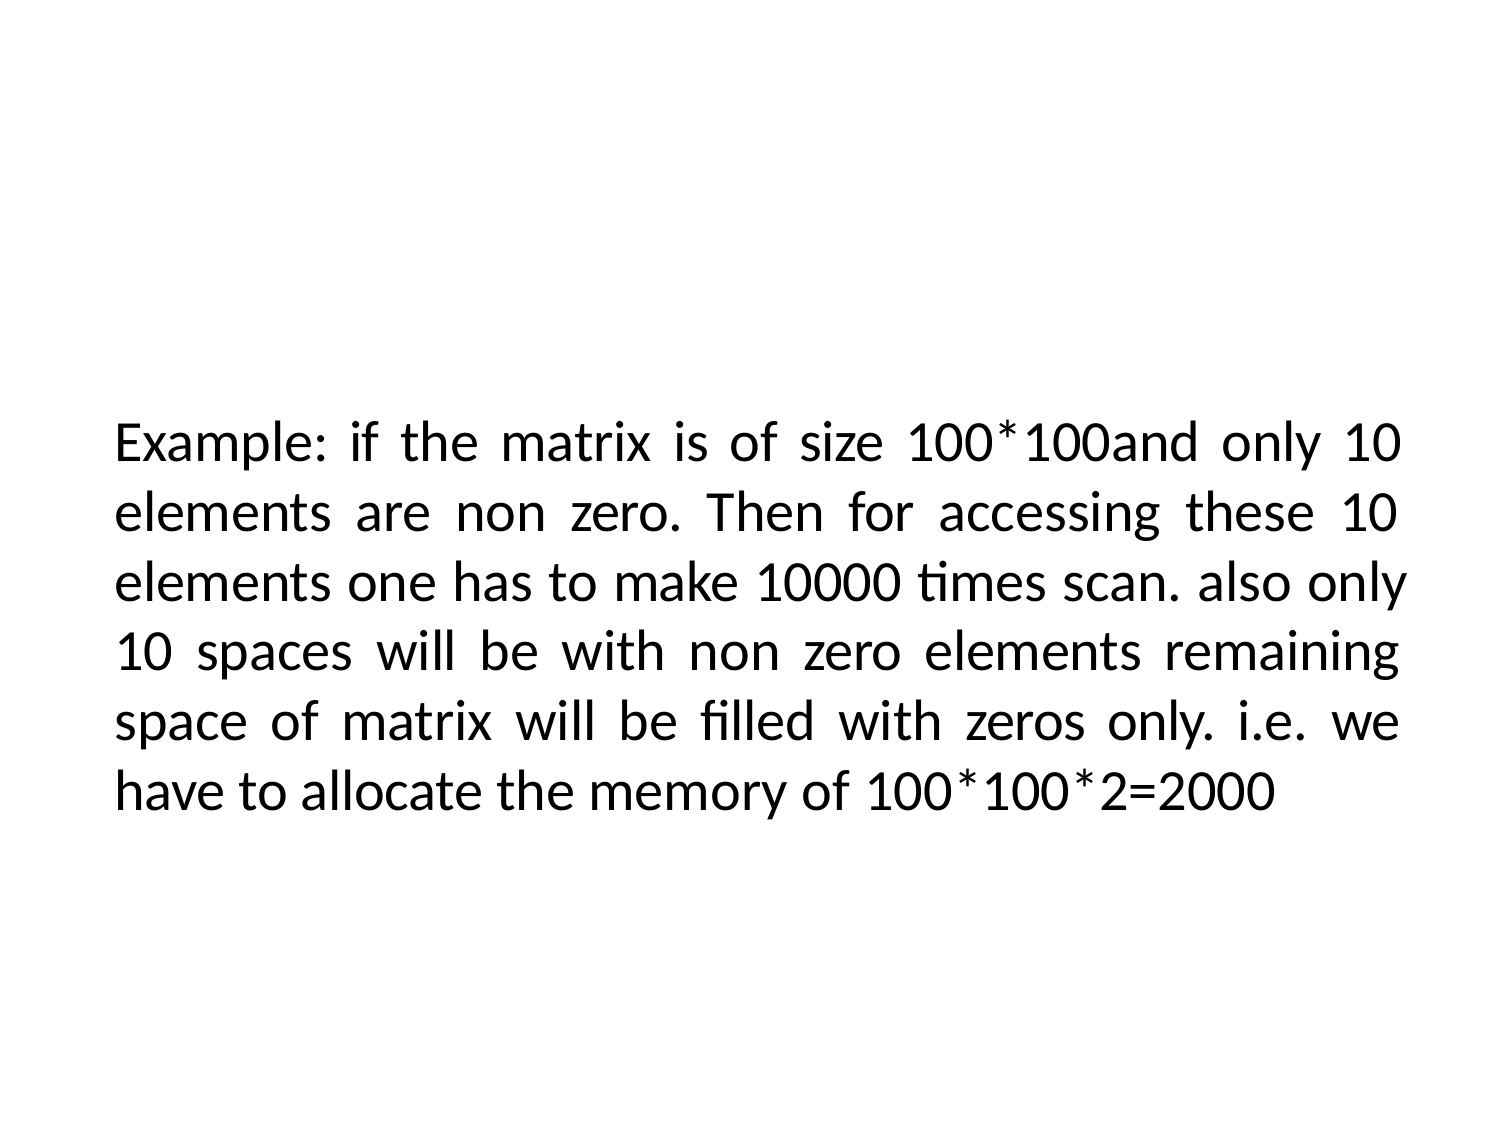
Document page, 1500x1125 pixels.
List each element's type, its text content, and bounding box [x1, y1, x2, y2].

text_box Example: if the matrix is of size 100*100and only 10 elements are non zero. Then for accessing these 10 elements one has to make 10000 times scan. also only 10 spaces will be with non zero elements remaining space of matrix will be filled with zeros only. i.e. we have to allocate the memory of 100*100*2=2000 [99, 395, 1438, 830]
